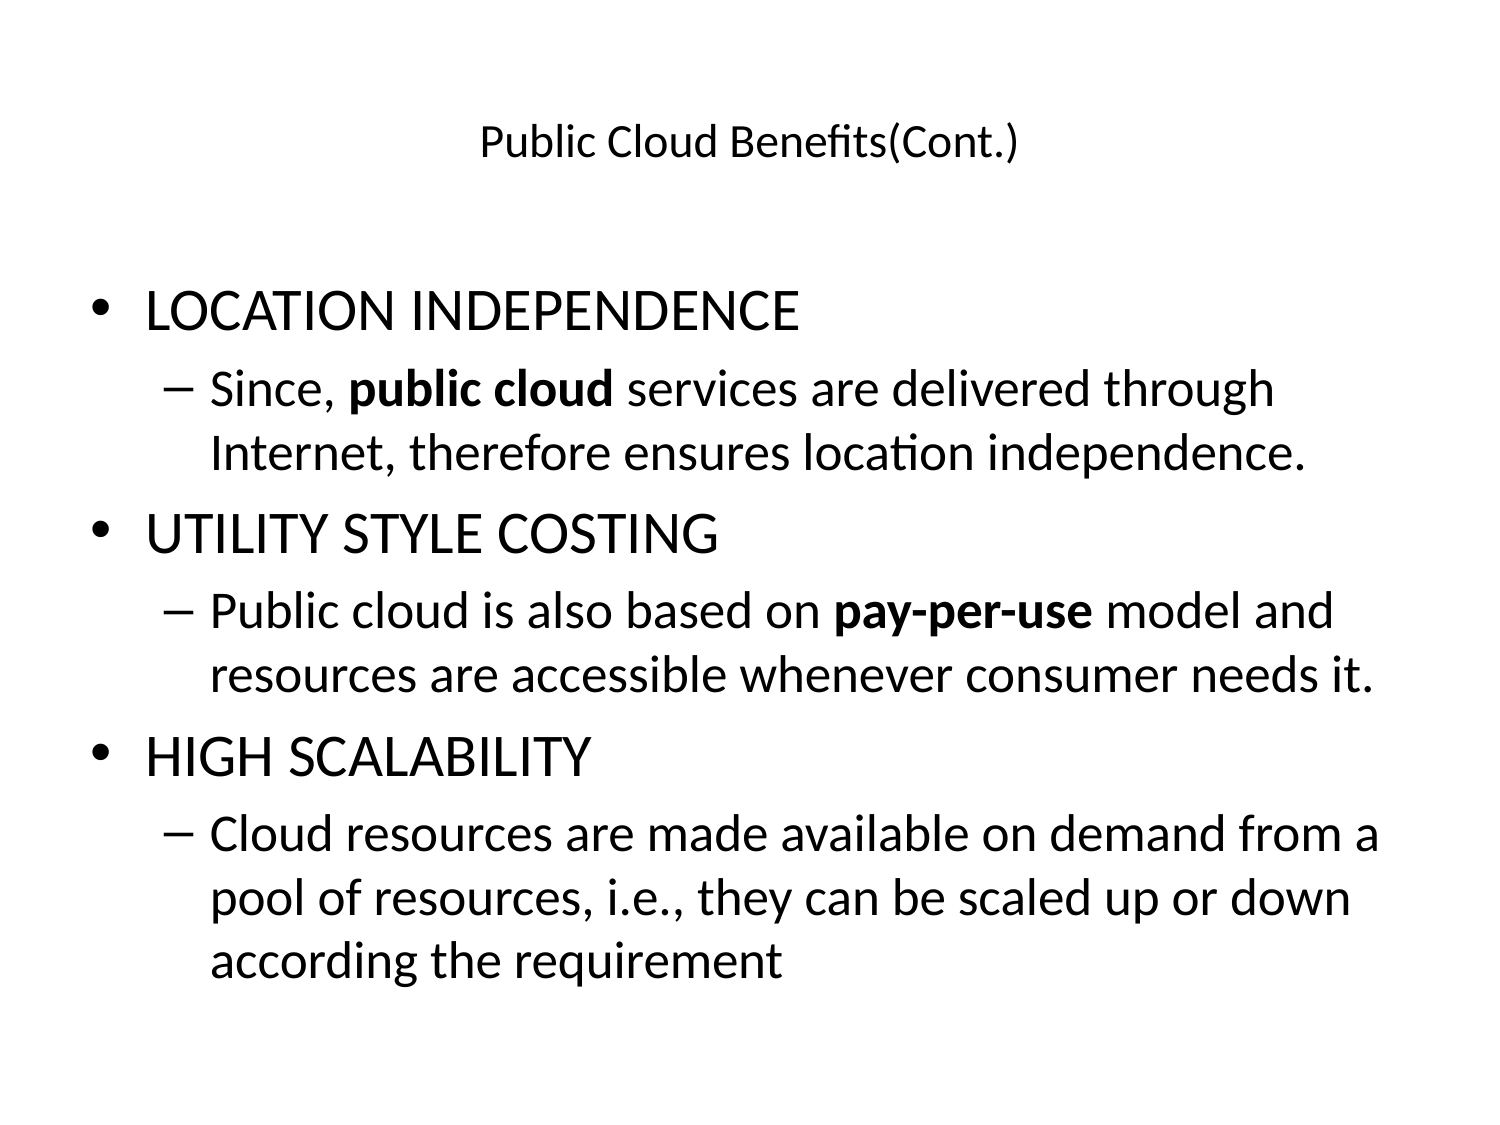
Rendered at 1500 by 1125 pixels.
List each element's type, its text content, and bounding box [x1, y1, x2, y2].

list LOCATION INDEPENDENCE Since, public cloud services are delivered through Internet, therefore ensures location independence. UTILITY STYLE COSTING Public cloud is also based on pay-per-use model and resources are accessible whenever consumer needs it. HIGH SCALABILITY Cloud resources are made available on demand from a pool of resources, i.e., they can be scaled up or down according the requirement [75, 262, 1425, 1005]
title Public Cloud Benefits(Cont.) [75, 45, 1425, 233]
